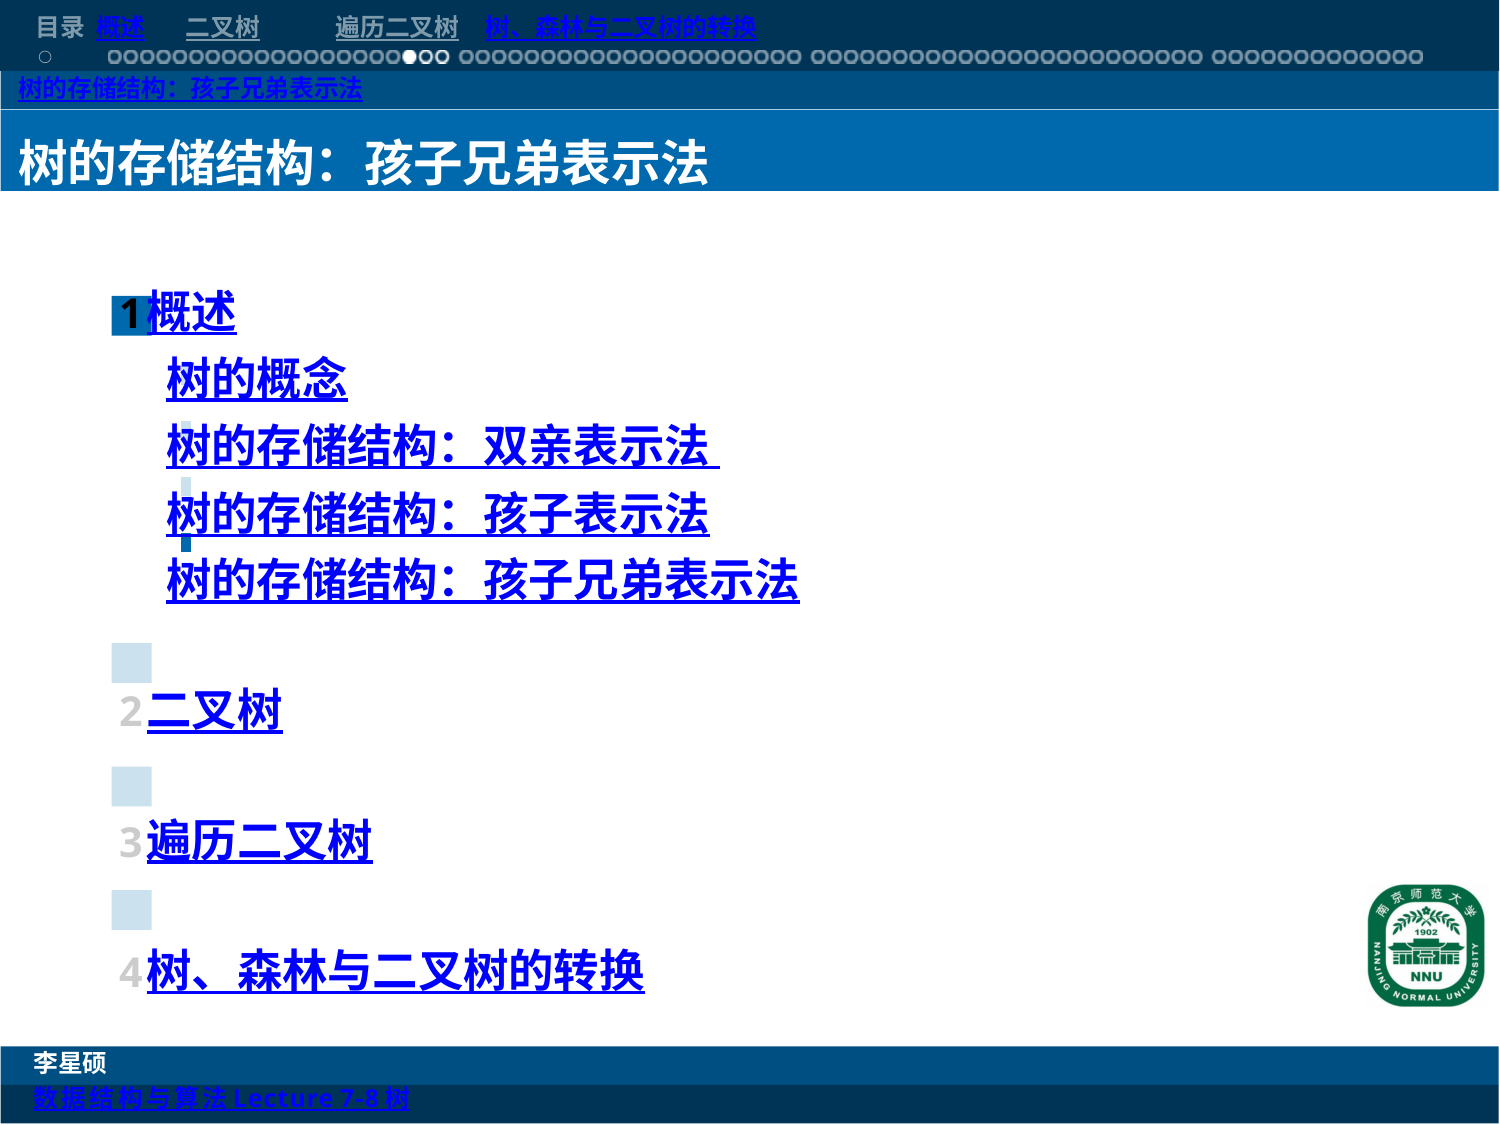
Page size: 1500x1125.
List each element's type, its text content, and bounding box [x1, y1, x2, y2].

text_box [111, 295, 117, 336]
picture [1365, 883, 1488, 1009]
text_box 树的存储结构：孩子兄弟表示法 [0, 70, 1499, 109]
text_box [111, 890, 117, 930]
picture [108, 49, 1423, 64]
text_box 概述 树的概念 树的存储结构：双亲表示法 树的存储结构：孩子表示法 树的存储结构：孩子兄弟表示法 二叉树 遍历二叉树 树、森林与二叉树的转换 [117, 279, 850, 1008]
text_box [111, 643, 117, 683]
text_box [0, 1046, 1499, 1124]
text_box [111, 766, 117, 807]
text_box 树的存储结构：孩子兄弟表示法 [0, 109, 1499, 191]
text_box 目录 概述 二叉树 遍历二叉树 树、森林与二叉树的转换 [35, 8, 1486, 49]
